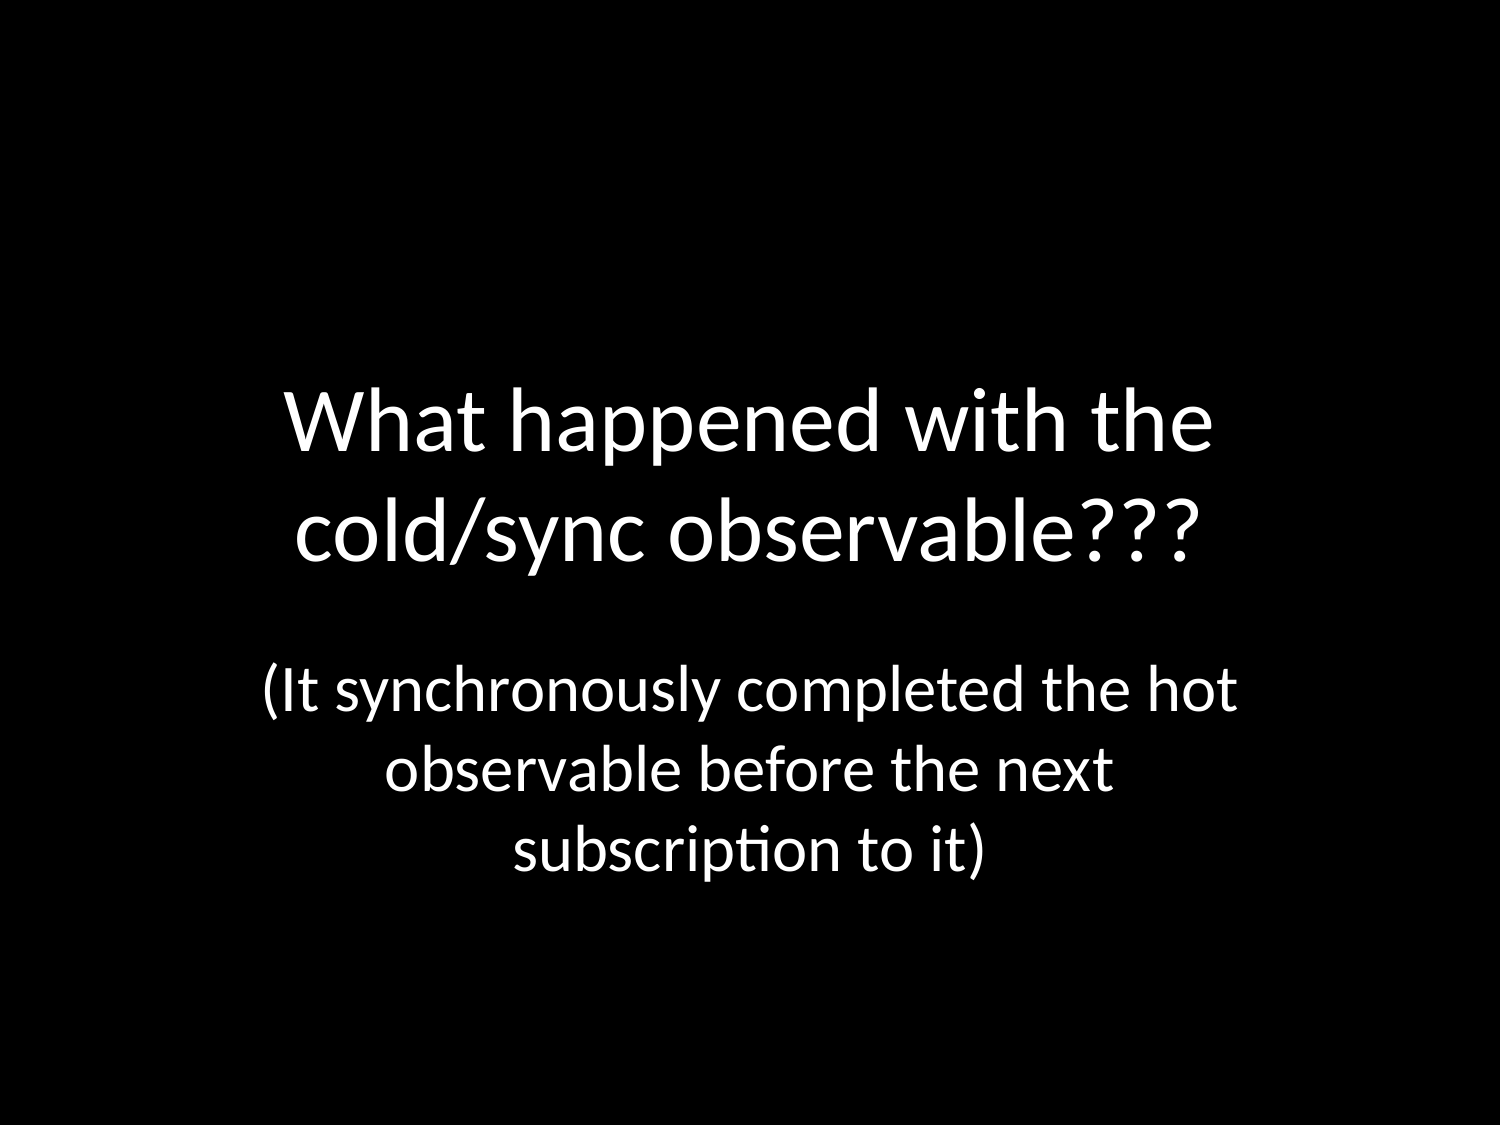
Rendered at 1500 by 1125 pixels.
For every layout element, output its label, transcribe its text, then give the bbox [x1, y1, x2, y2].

subtitle (It synchronously completed the hot observable before the next subscription to it) [225, 637, 1275, 925]
title What happened with the cold/sync observable??? [112, 349, 1388, 591]
